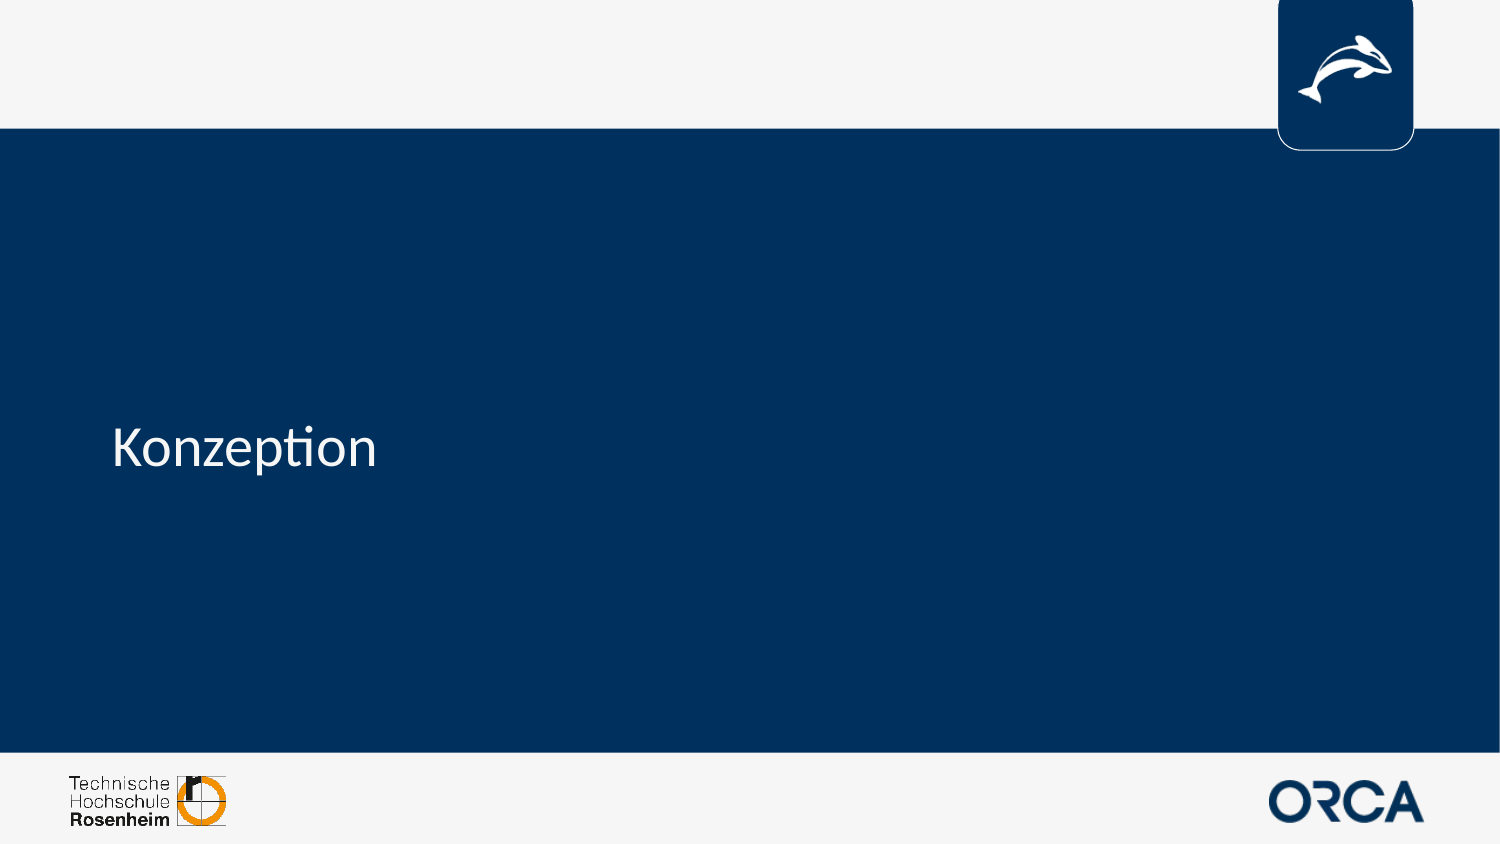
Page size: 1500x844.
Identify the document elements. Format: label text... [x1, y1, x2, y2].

title Konzeption [112, 377, 1388, 508]
picture [69, 776, 226, 826]
picture [1298, 35, 1392, 104]
picture [1269, 780, 1425, 823]
